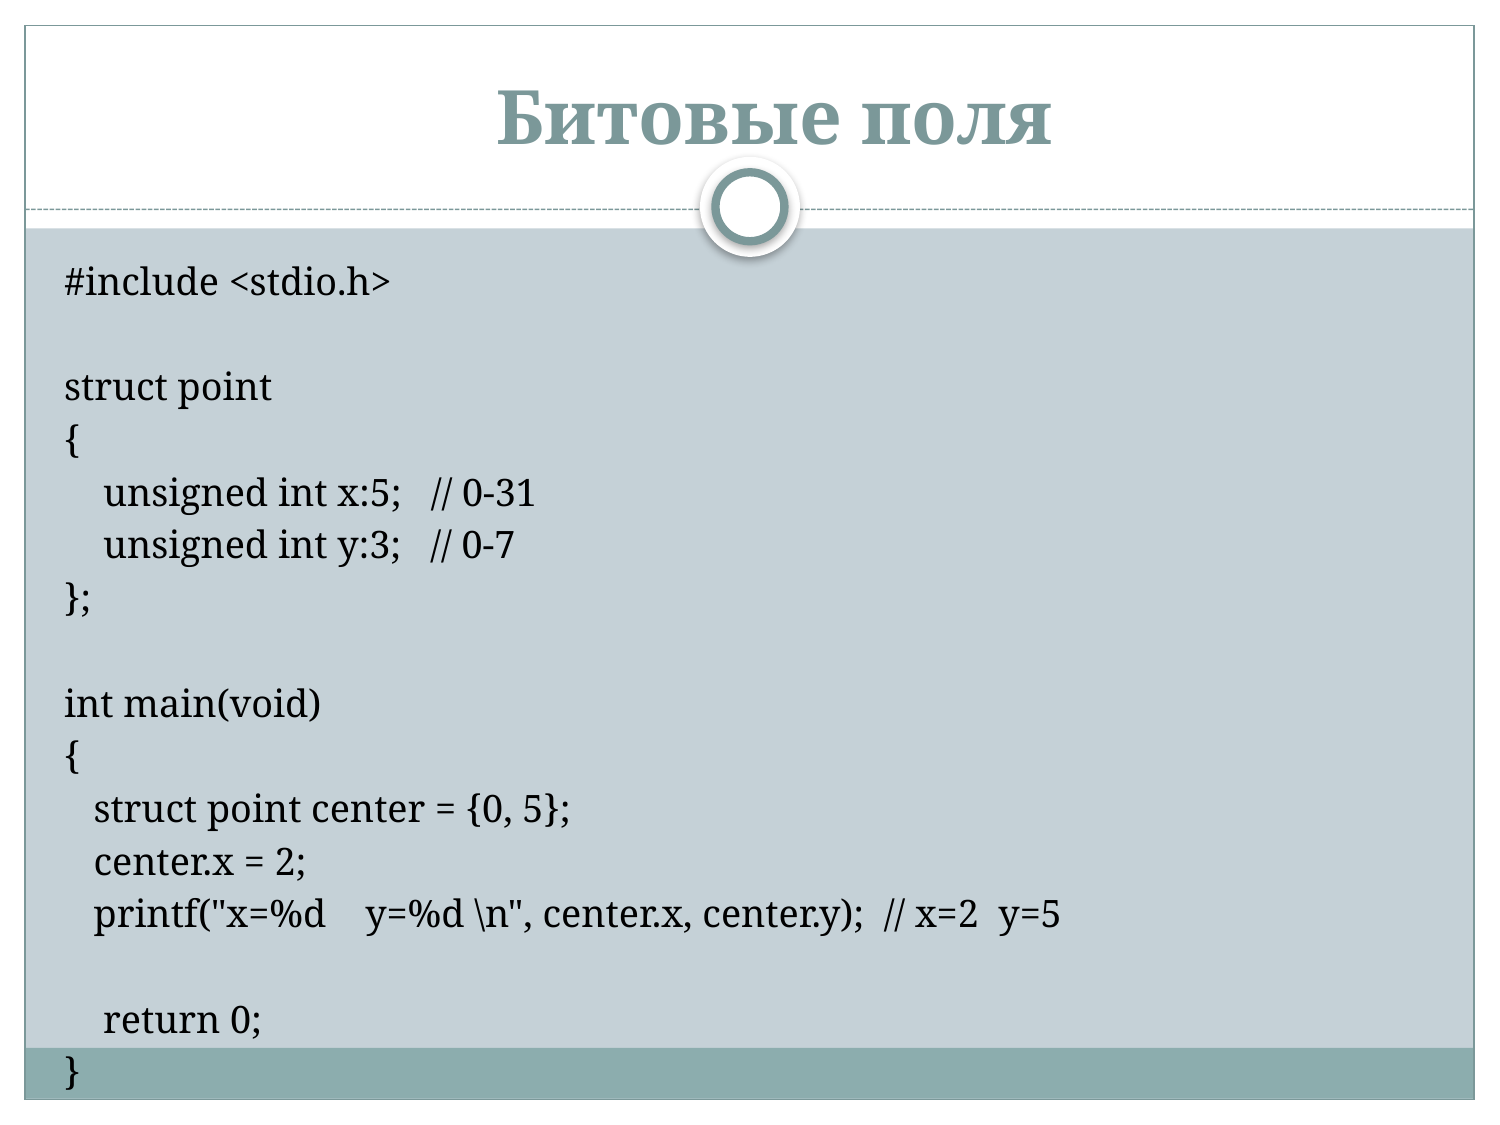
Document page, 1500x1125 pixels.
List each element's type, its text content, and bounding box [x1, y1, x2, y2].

list #include <stdio.h> struct point { unsigned int x:5; // 0-31 unsigned int y:3; // 0-7 }; int main(void) { struct point center = {0, 5}; center.x = 2; printf("x=%d y=%d \n", center.x, center.y); // x=2 y=5 return 0; } [49, 250, 1445, 1106]
text_box Битовые поля [74, 42, 1475, 168]
